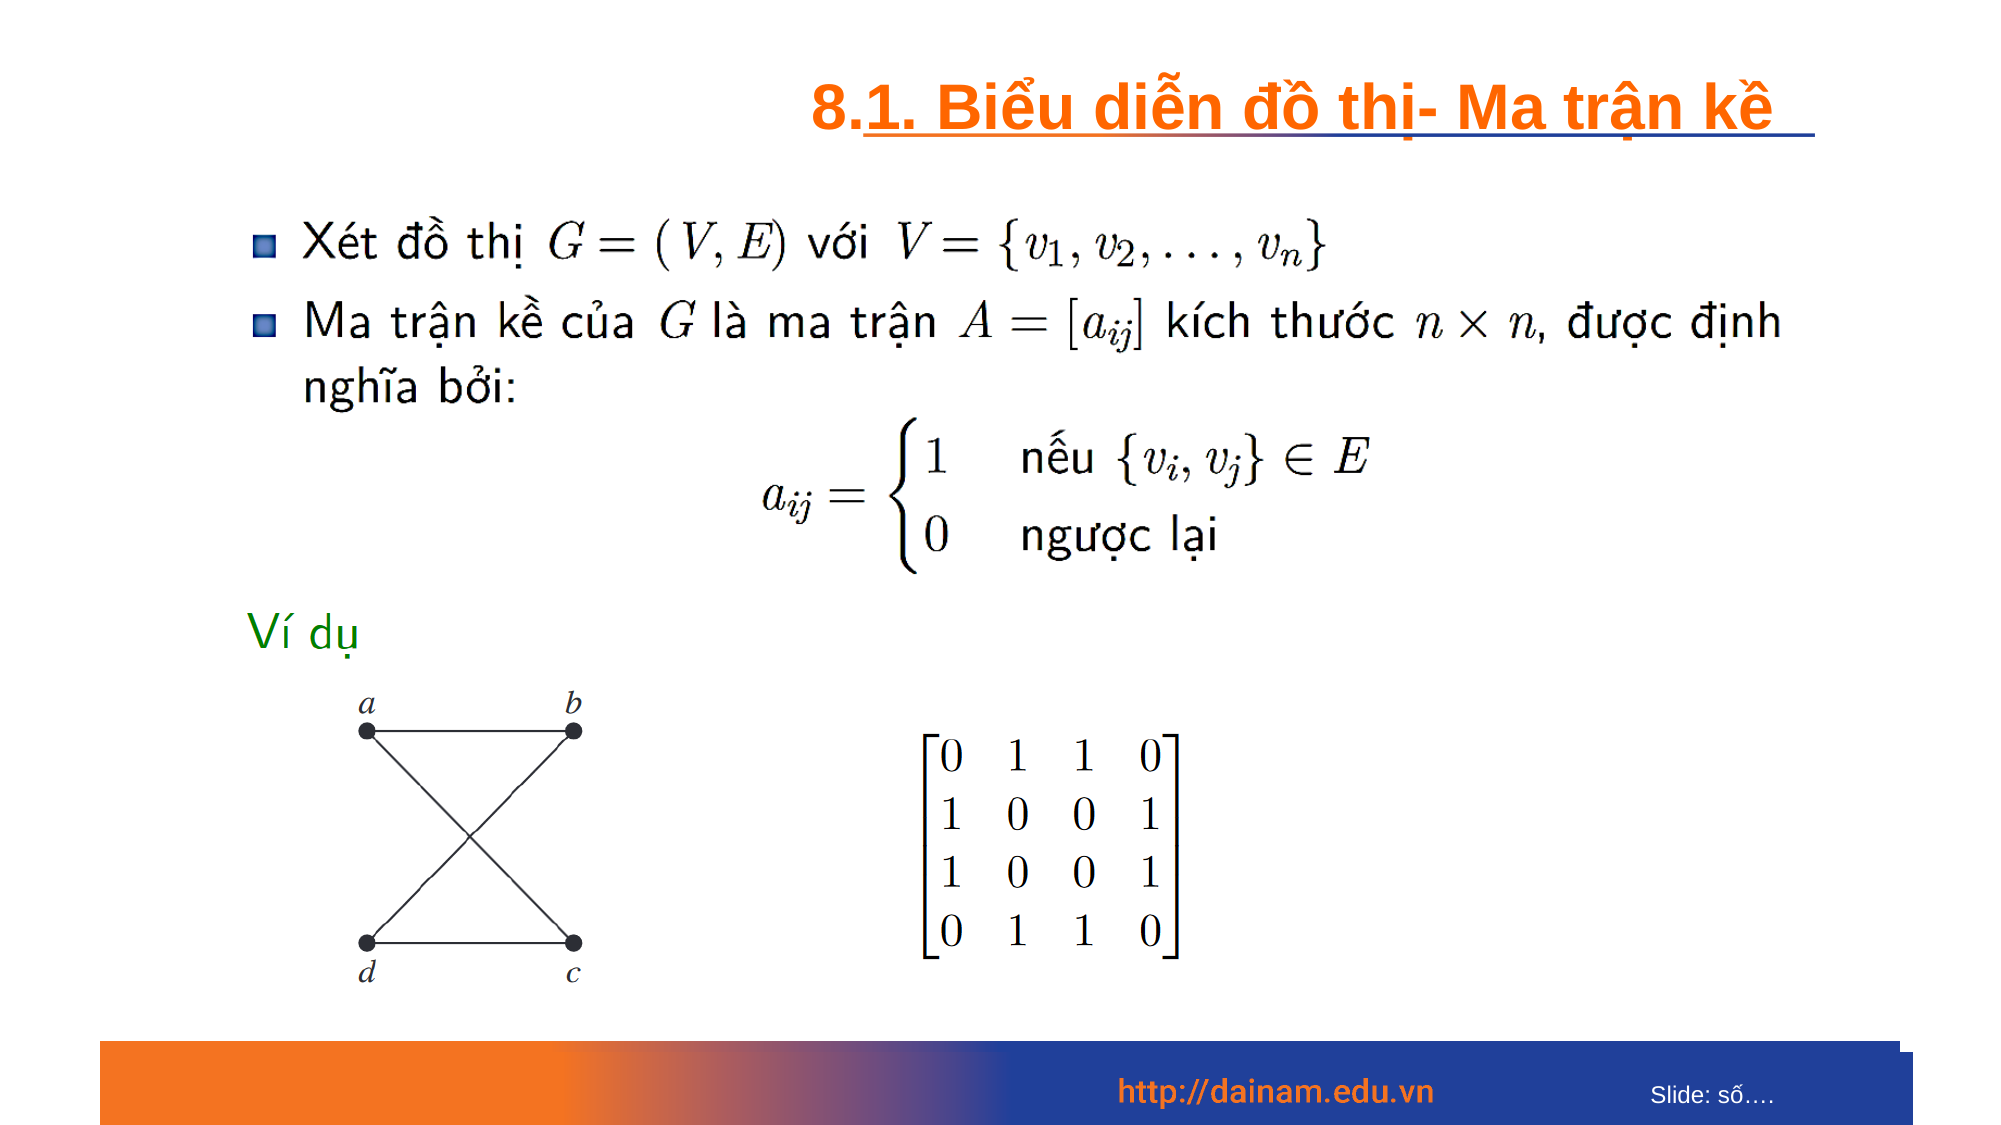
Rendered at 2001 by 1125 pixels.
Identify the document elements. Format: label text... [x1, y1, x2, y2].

picture [228, 186, 1798, 599]
picture [238, 600, 1240, 1017]
picture [863, 133, 1815, 138]
text_box 8.1. Biểu diễn đồ thị- Ma trận kề [467, 57, 1790, 150]
picture [99, 1040, 1914, 1125]
